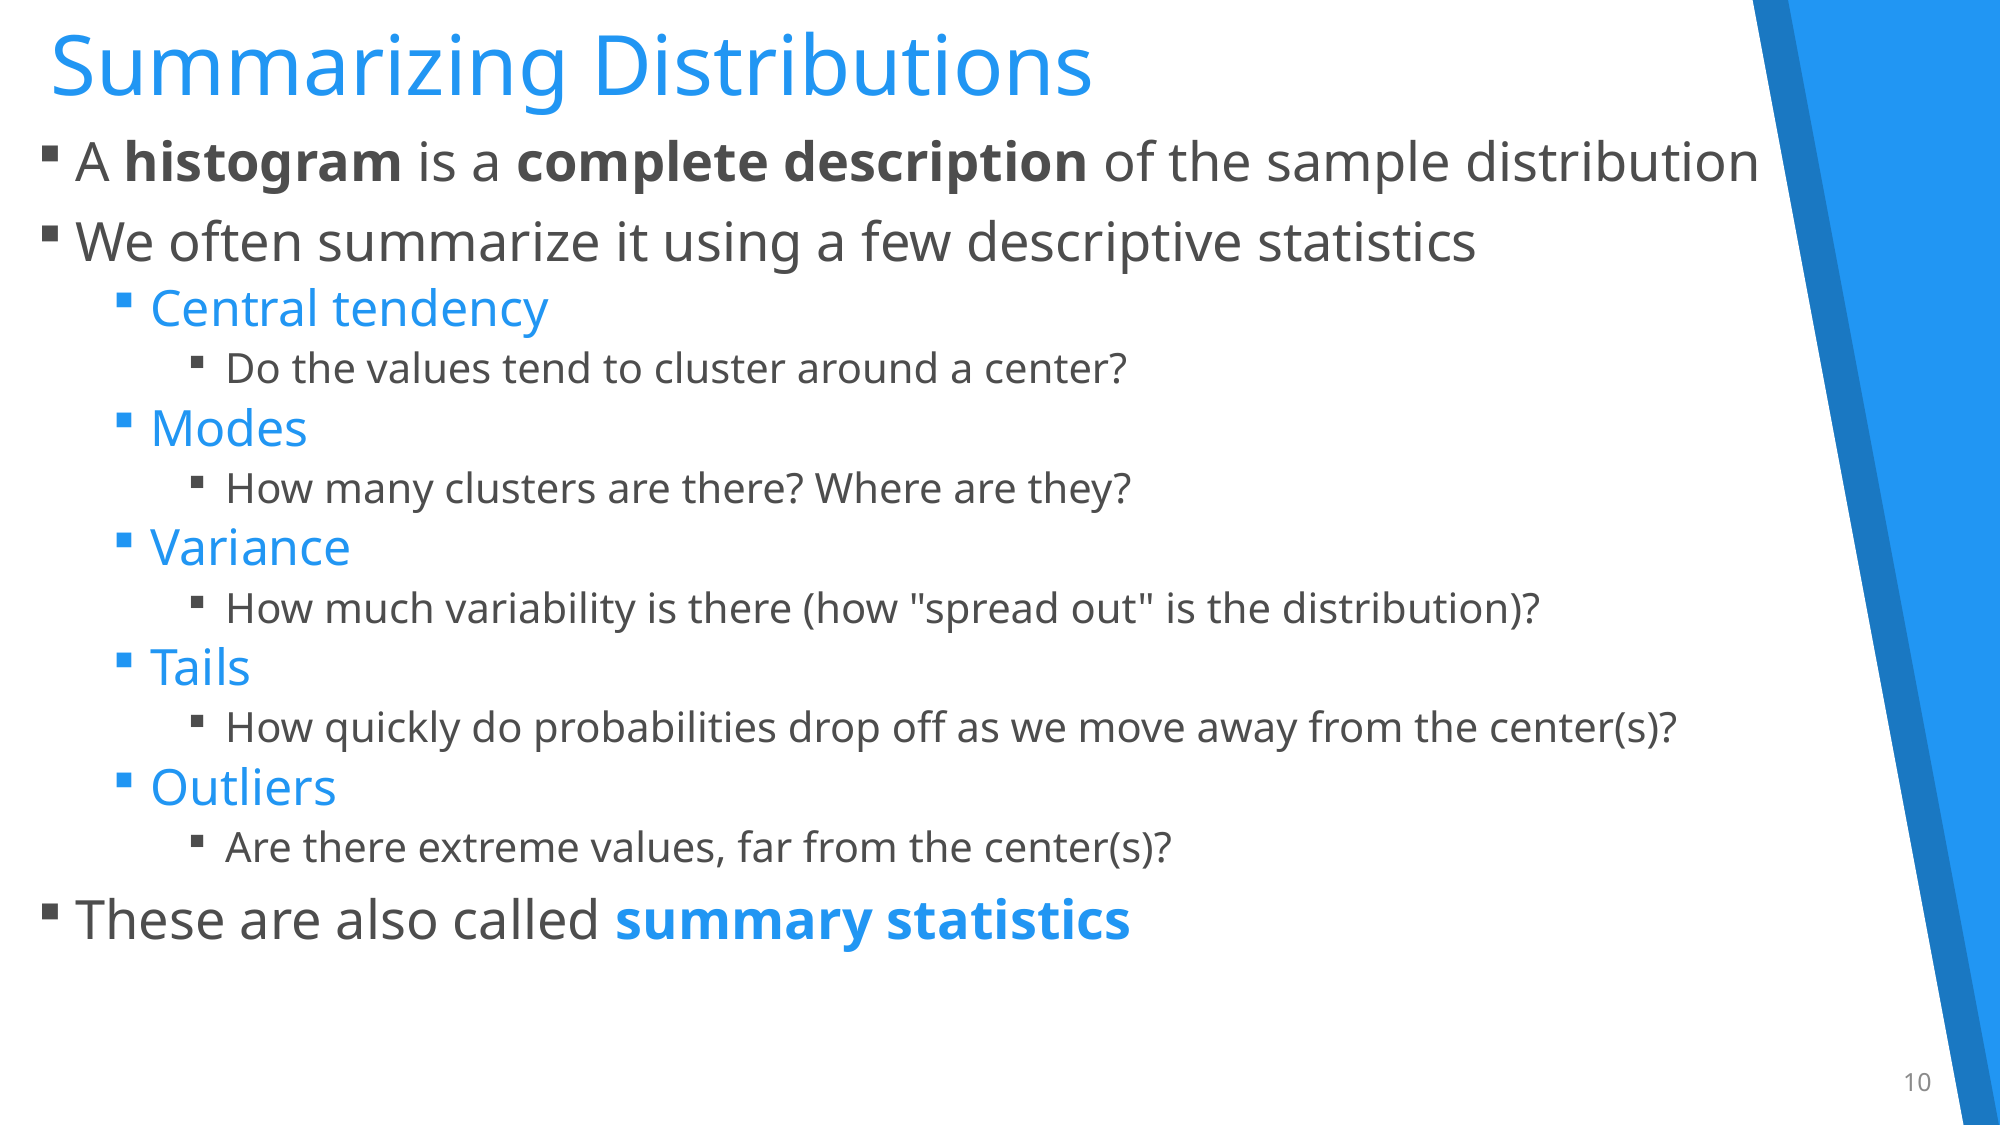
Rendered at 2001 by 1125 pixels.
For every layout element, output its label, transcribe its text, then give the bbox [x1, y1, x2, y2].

slide_number 10 [1877, 1053, 1947, 1114]
list A histogram is a complete description of the sample distribution We often summarize it using a few descriptive statistics Central tendency Do the values tend to cluster around a center? Modes How many clusters are there? Where are they? Variance How much variability is there (how "spread out" is the distribution)? Tails How quickly do probabilities drop off as we move away from the center(s)? Outliers Are there extreme values, far from the center(s)? These are also called summary statistics [22, 127, 1950, 1103]
title Summarizing Distributions [35, 0, 1959, 137]
